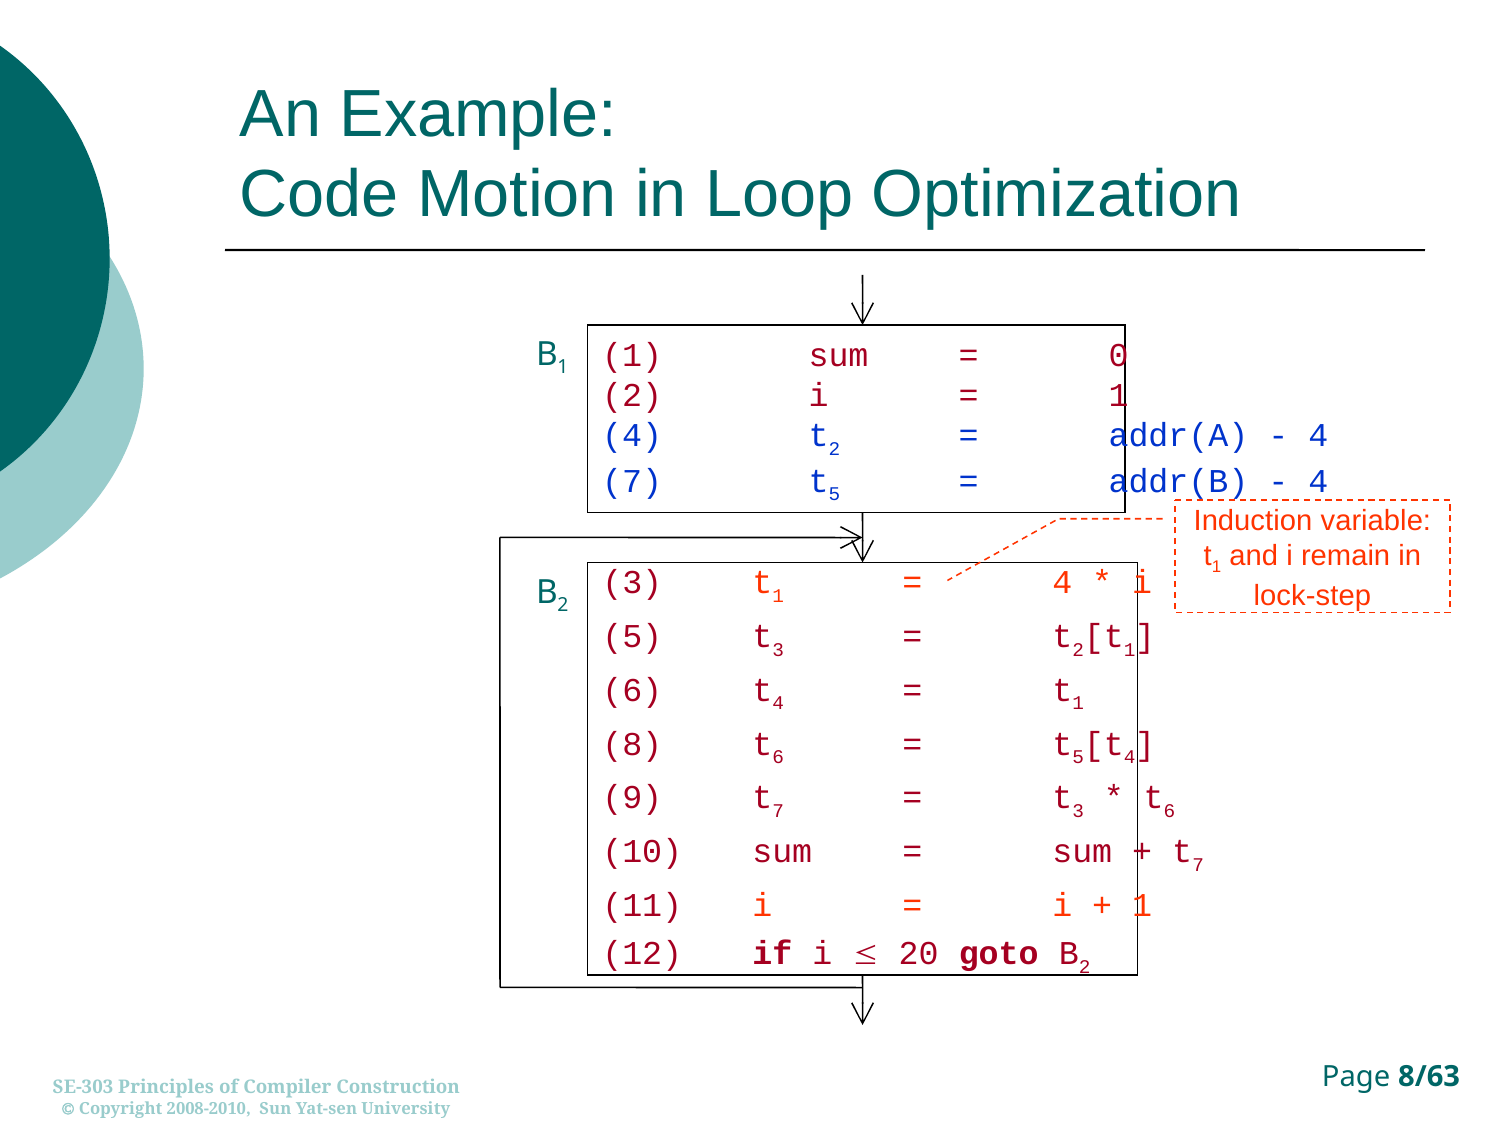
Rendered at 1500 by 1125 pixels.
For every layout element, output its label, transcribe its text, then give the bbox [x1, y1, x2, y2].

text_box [499, 274, 1451, 1025]
footer SE-303 Principles of Compiler Construction  Copyright 2008-2010, Sun Yat-sen University [0, 1049, 513, 1125]
title An Example: Code Motion in Loop Optimization [224, 49, 1425, 238]
